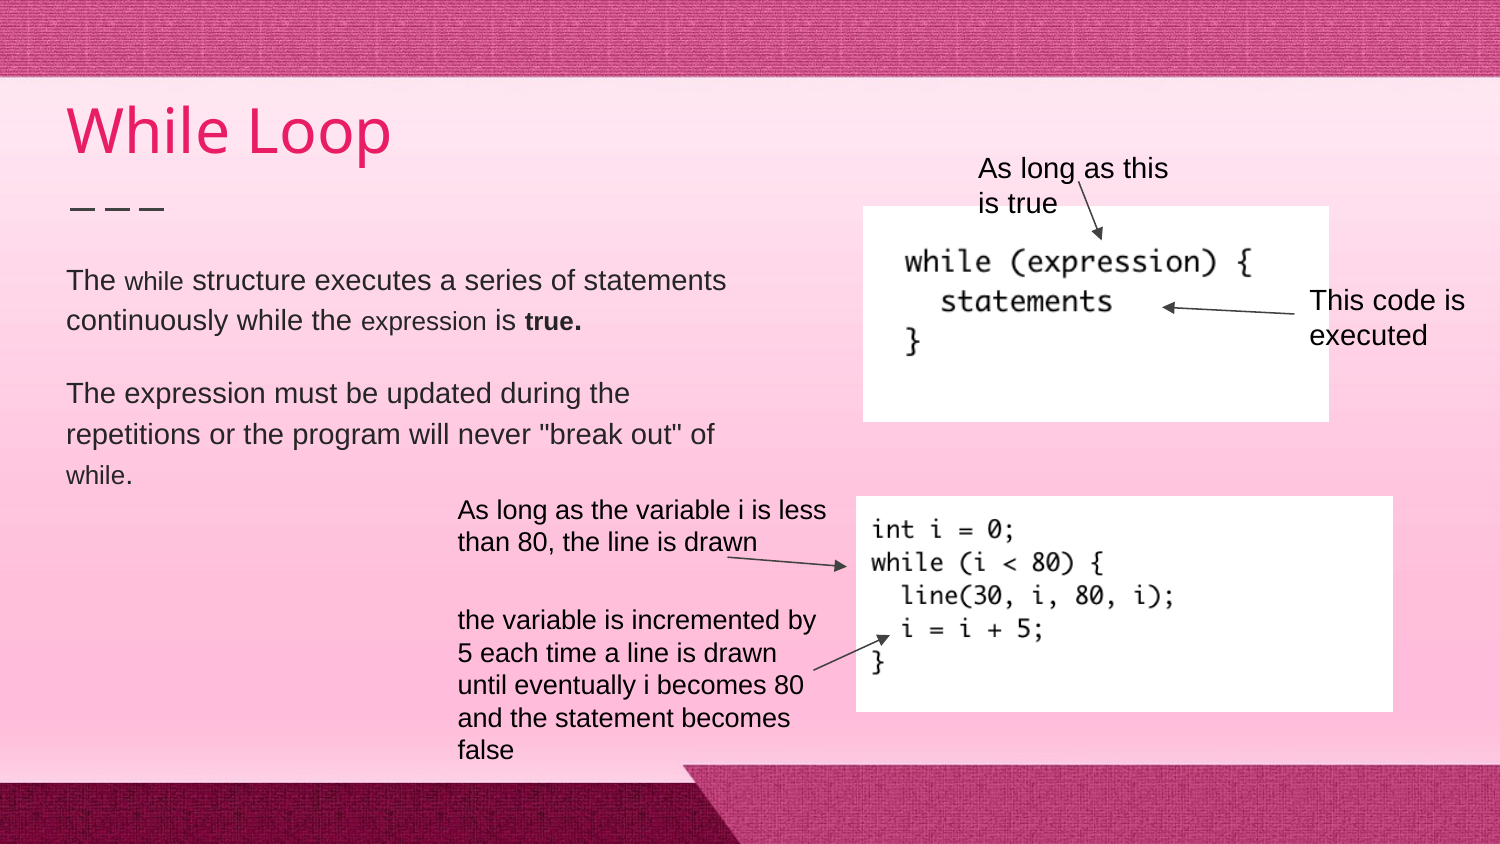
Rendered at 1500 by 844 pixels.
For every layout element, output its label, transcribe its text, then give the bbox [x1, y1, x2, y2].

text_box the variable is incremented by 5 each time a line is drawn until eventually i becomes 80 and the statement becomes false [442, 587, 835, 653]
picture [0, 0, 1500, 844]
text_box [813, 634, 891, 671]
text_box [727, 556, 848, 567]
text_box This code is executed [1333, 266, 1500, 362]
text_box As long as this is true [963, 134, 1194, 182]
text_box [1161, 306, 1295, 315]
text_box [1078, 181, 1102, 241]
title While Loop [51, 61, 1449, 182]
list The while structure executes a series of statements continuously while the expression is true. The expression must be updated during the repetitions or the program will never "break out" of while. [51, 240, 750, 750]
text_box As long as the variable i is less than 80, the line is drawn [442, 477, 854, 537]
